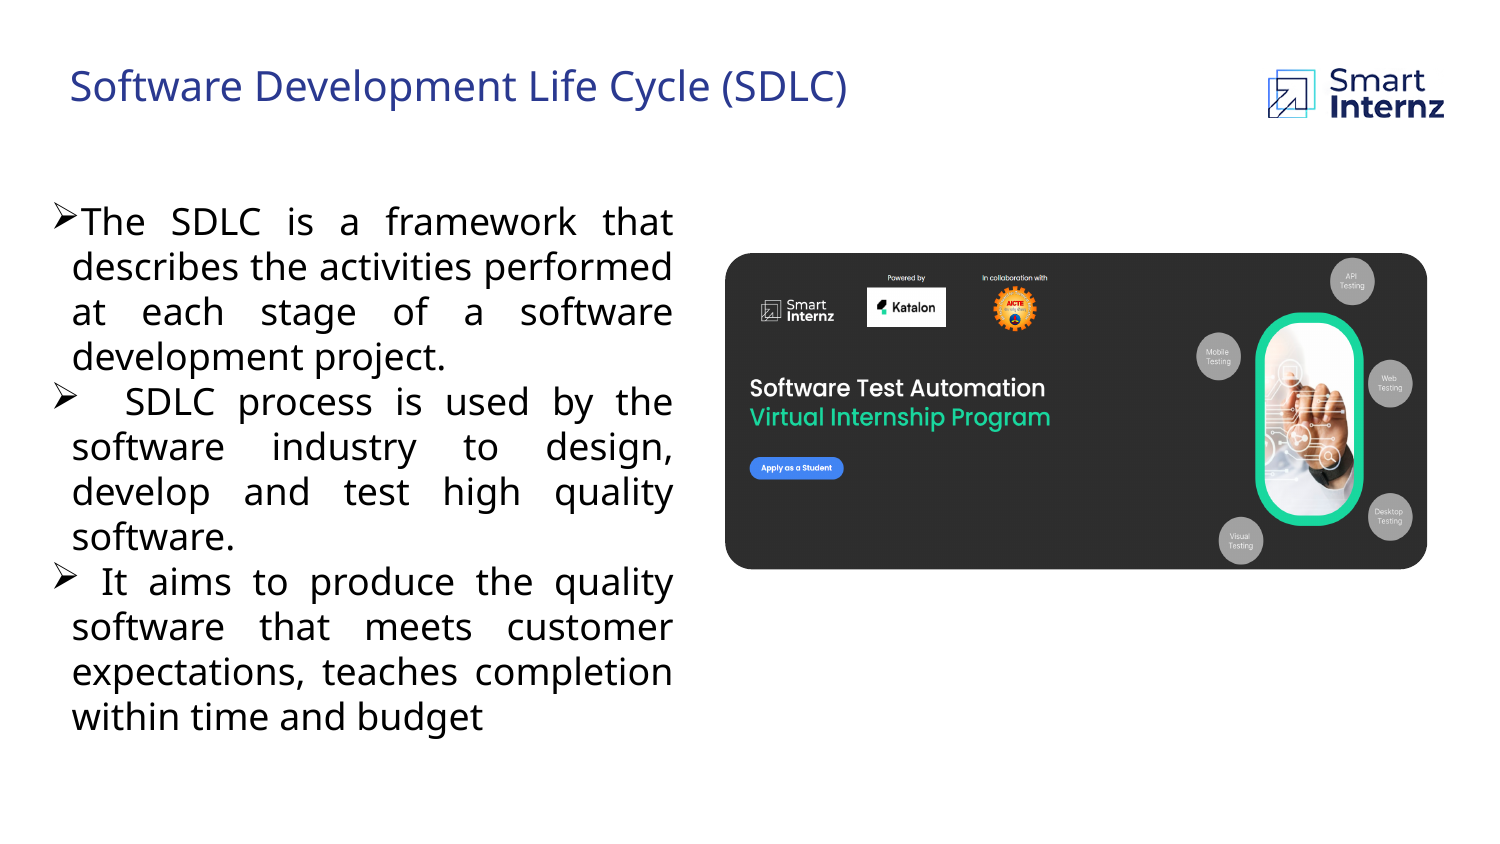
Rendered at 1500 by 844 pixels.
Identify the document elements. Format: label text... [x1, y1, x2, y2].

text_box The SDLC is a framework that describes the activities performed at each stage of a software development project. SDLC process is used by the software industry to design, develop and test high quality software. It aims to produce the quality software that meets customer expectations, teaches completion within time and budget [35, 182, 689, 803]
picture [1262, 68, 1450, 119]
title Software Development Life Cycle (SDLC) [35, 35, 900, 135]
picture [724, 252, 1428, 570]
